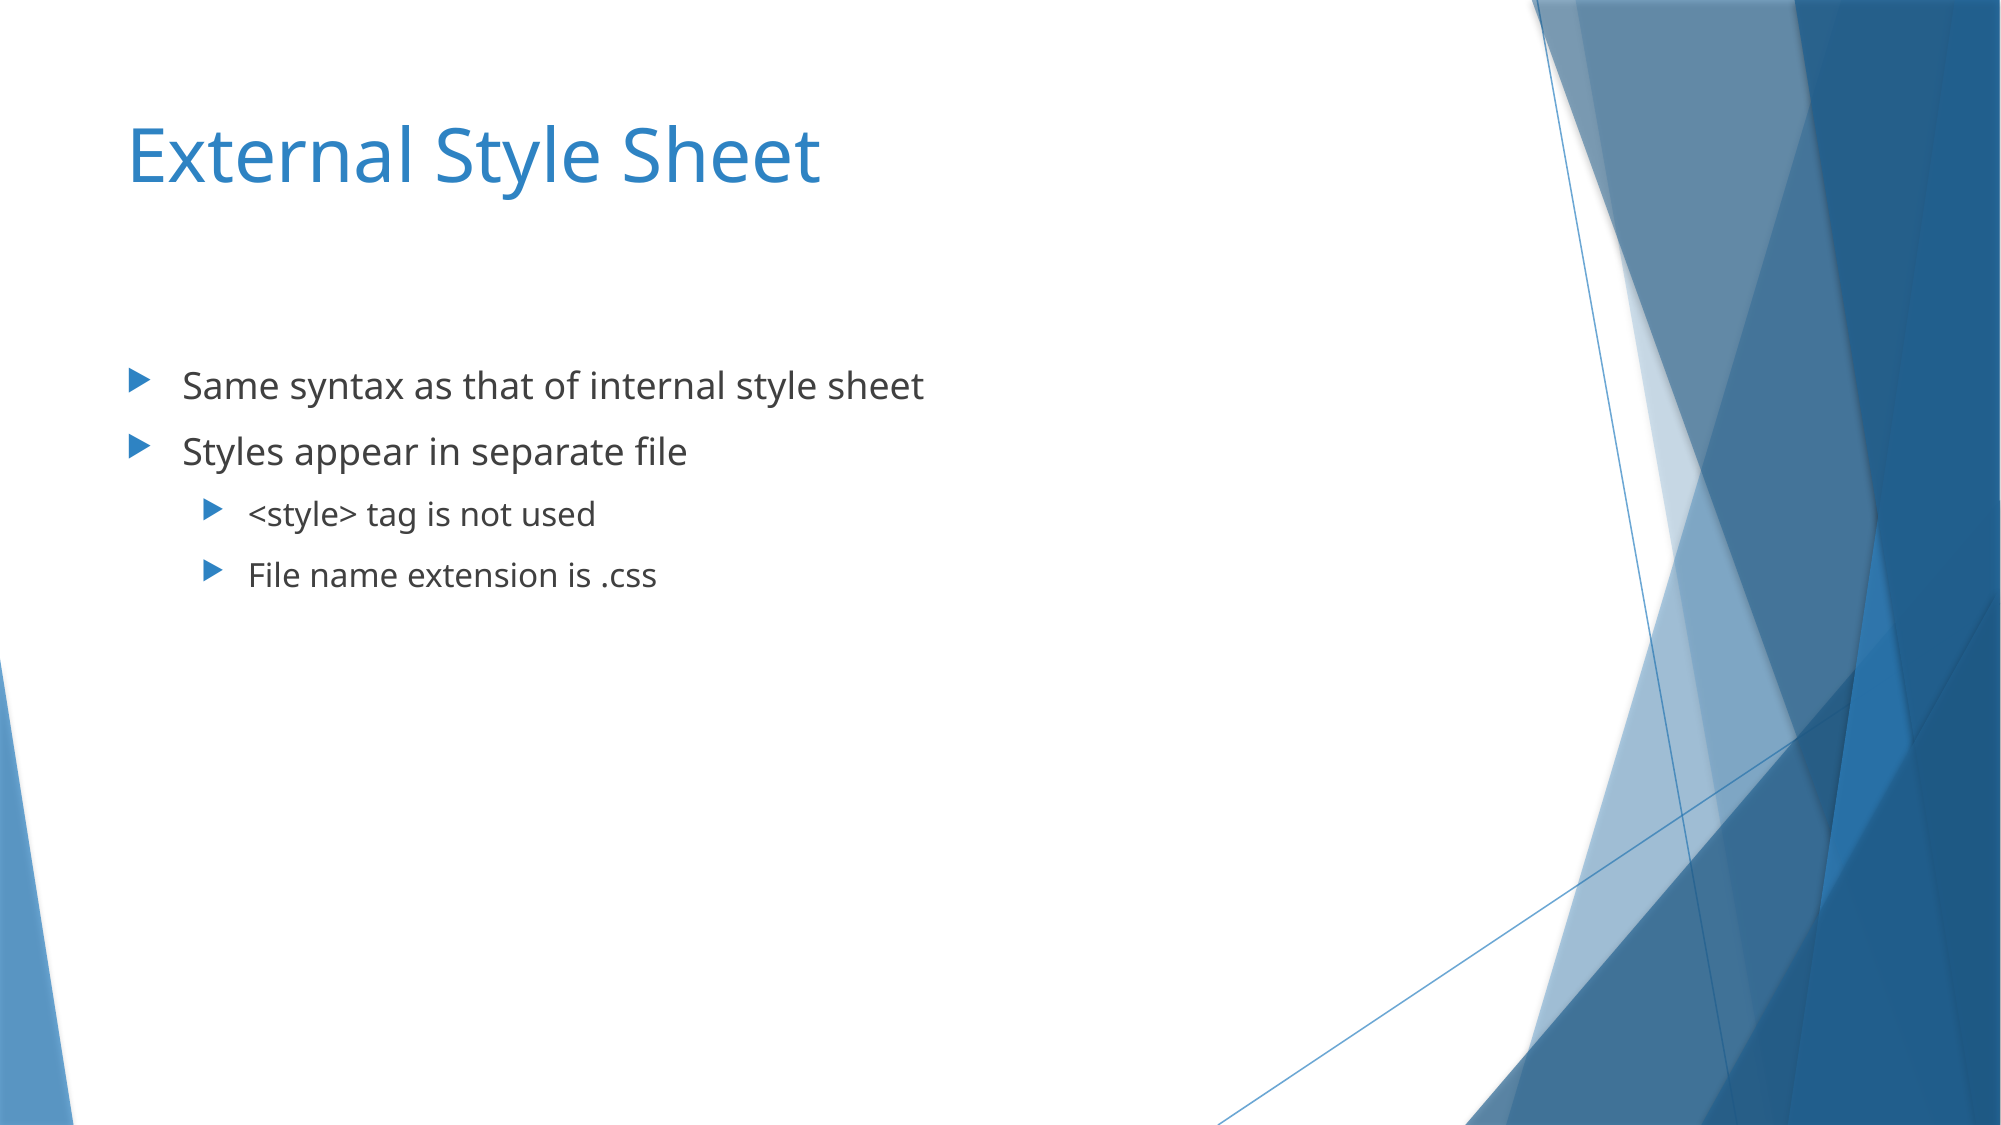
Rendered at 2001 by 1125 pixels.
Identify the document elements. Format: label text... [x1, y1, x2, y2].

title External Style Sheet [111, 99, 1522, 317]
list Same syntax as that of internal style sheet Styles appear in separate file <style> tag is not used File name extension is .css [111, 354, 1522, 992]
